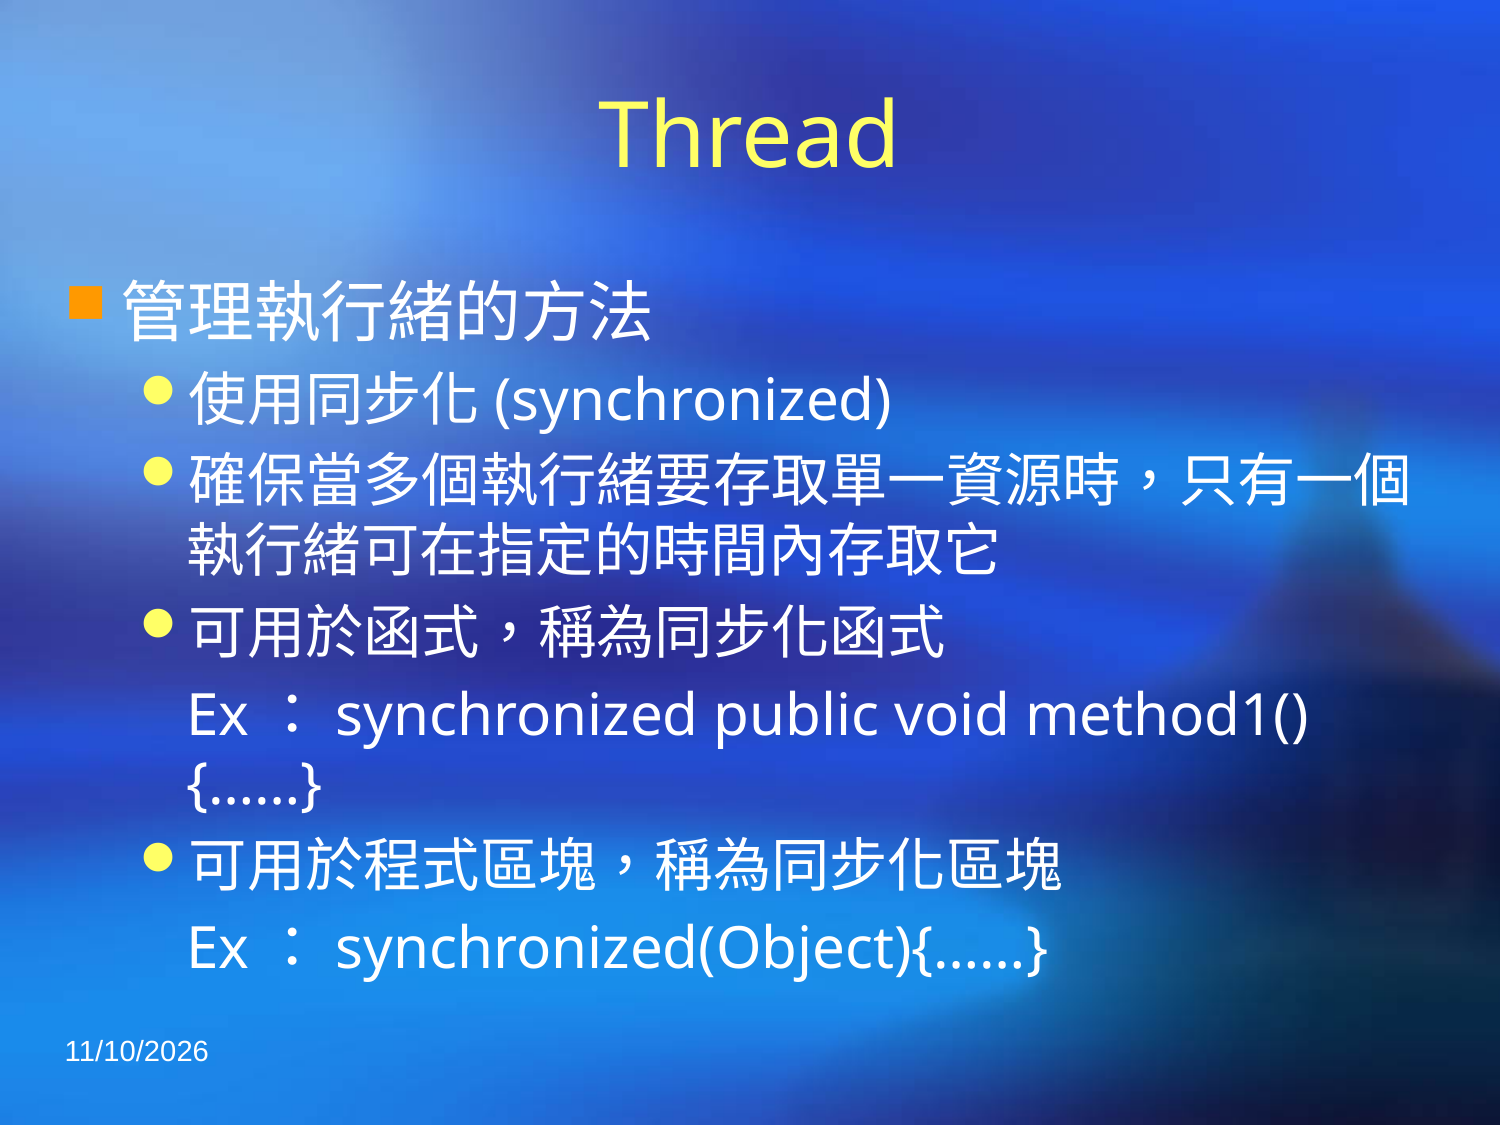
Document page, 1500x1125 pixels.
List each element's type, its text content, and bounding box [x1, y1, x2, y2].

title Thread [49, 37, 1451, 225]
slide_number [49, 1024, 425, 1103]
list 管理執行緒的方法 使用同步化(synchronized) 確保當多個執行緒要存取單一資源時，只有一個執行緒可在指定的時間內存取它 可用於函式，稱為同步化函式 Ex：synchronized public void method1(){……} 可用於程式區塊，稱為同步化區塊 Ex：synchronized(Object){……} [49, 262, 1451, 1001]
picture [0, 0, 1500, 1125]
